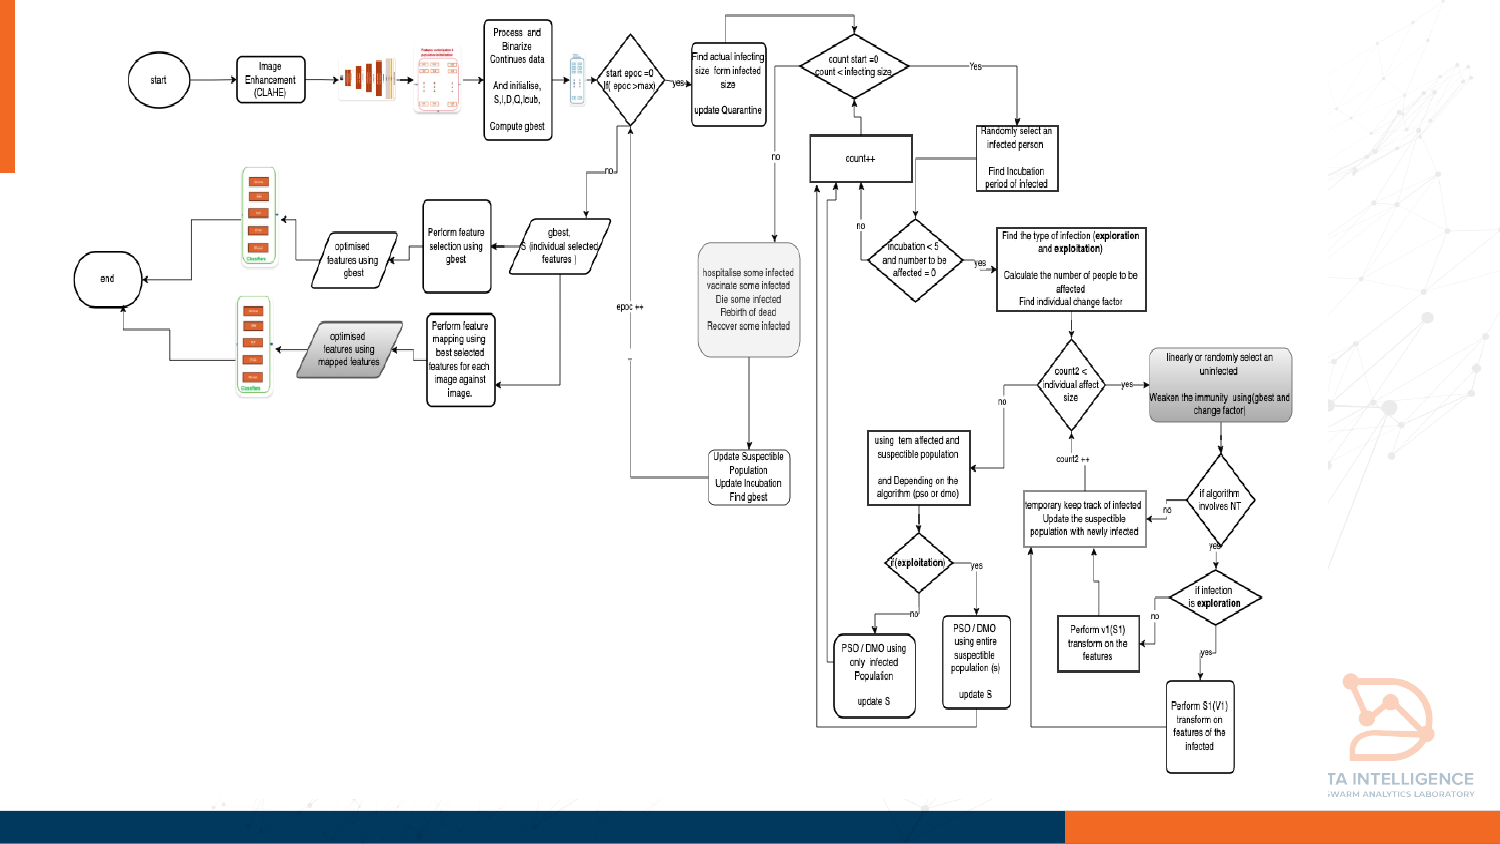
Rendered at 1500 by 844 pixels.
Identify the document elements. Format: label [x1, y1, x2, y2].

picture [33, 9, 1329, 800]
